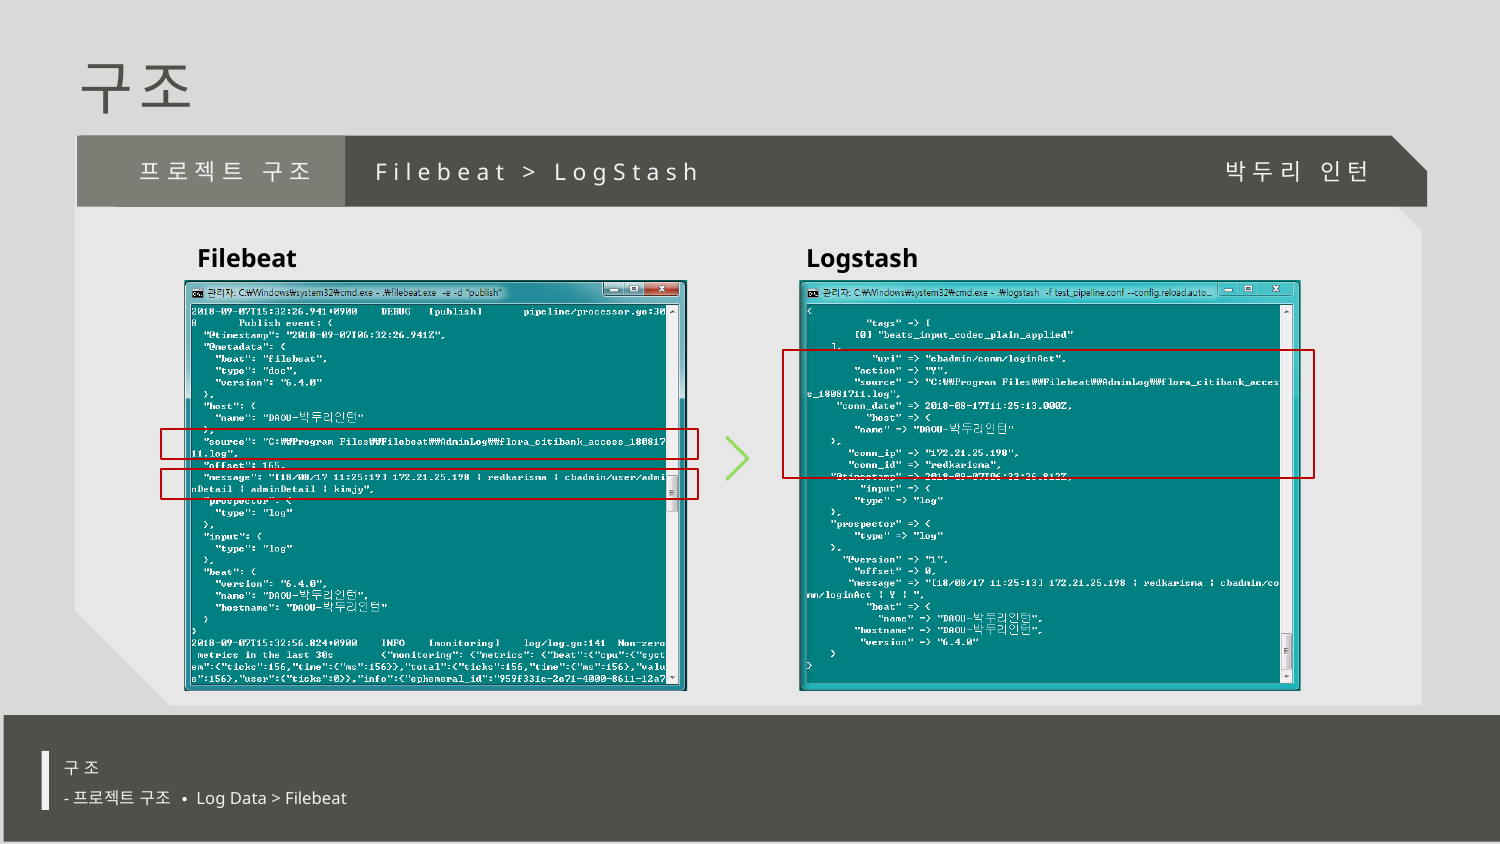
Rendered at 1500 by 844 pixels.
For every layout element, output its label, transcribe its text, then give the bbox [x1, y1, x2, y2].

text_box [692, 467, 701, 501]
picture [712, 433, 762, 483]
text_box [692, 427, 701, 461]
text_box [2, 713, 1500, 844]
text_box [781, 347, 794, 480]
text_box 구 조 -프로젝트 구조 • Log Data > Filebeat [49, 740, 668, 816]
text_box [75, 134, 347, 209]
text_box Filebeat > LogStash [360, 149, 857, 192]
text_box [72, 133, 1424, 708]
text_box [159, 427, 179, 461]
text_box 구조 [64, 43, 774, 129]
text_box Filebeat [159, 234, 336, 280]
text_box [159, 467, 179, 501]
text_box [79, 133, 1430, 209]
text_box [1305, 347, 1316, 480]
text_box Logstash [774, 234, 951, 280]
picture [799, 279, 1301, 691]
picture [184, 279, 688, 691]
text_box 박두리 인턴 [1210, 149, 1390, 192]
text_box [39, 749, 51, 812]
text_box 프로젝트 구조 [81, 149, 342, 192]
